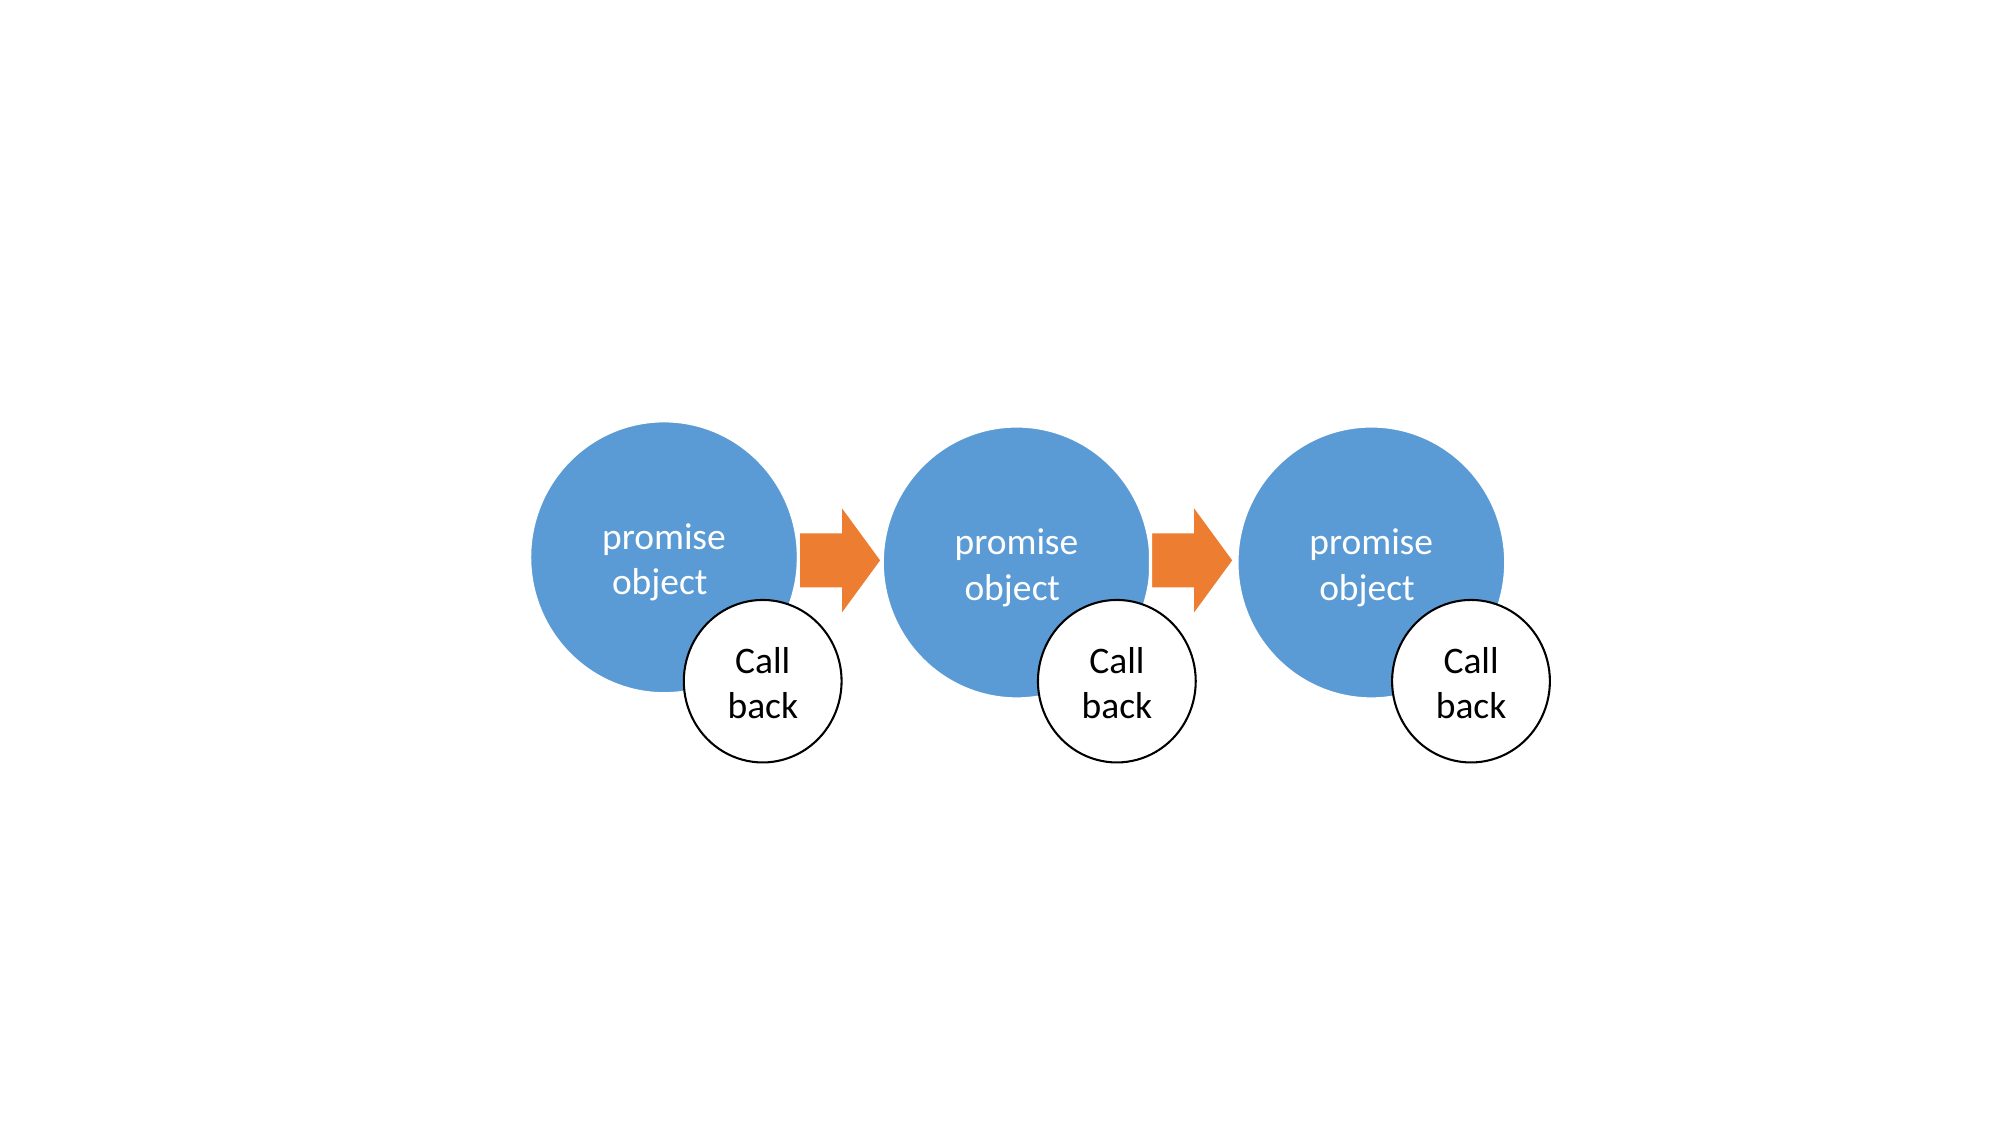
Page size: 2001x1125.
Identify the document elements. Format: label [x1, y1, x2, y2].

text_box [529, 420, 1550, 763]
